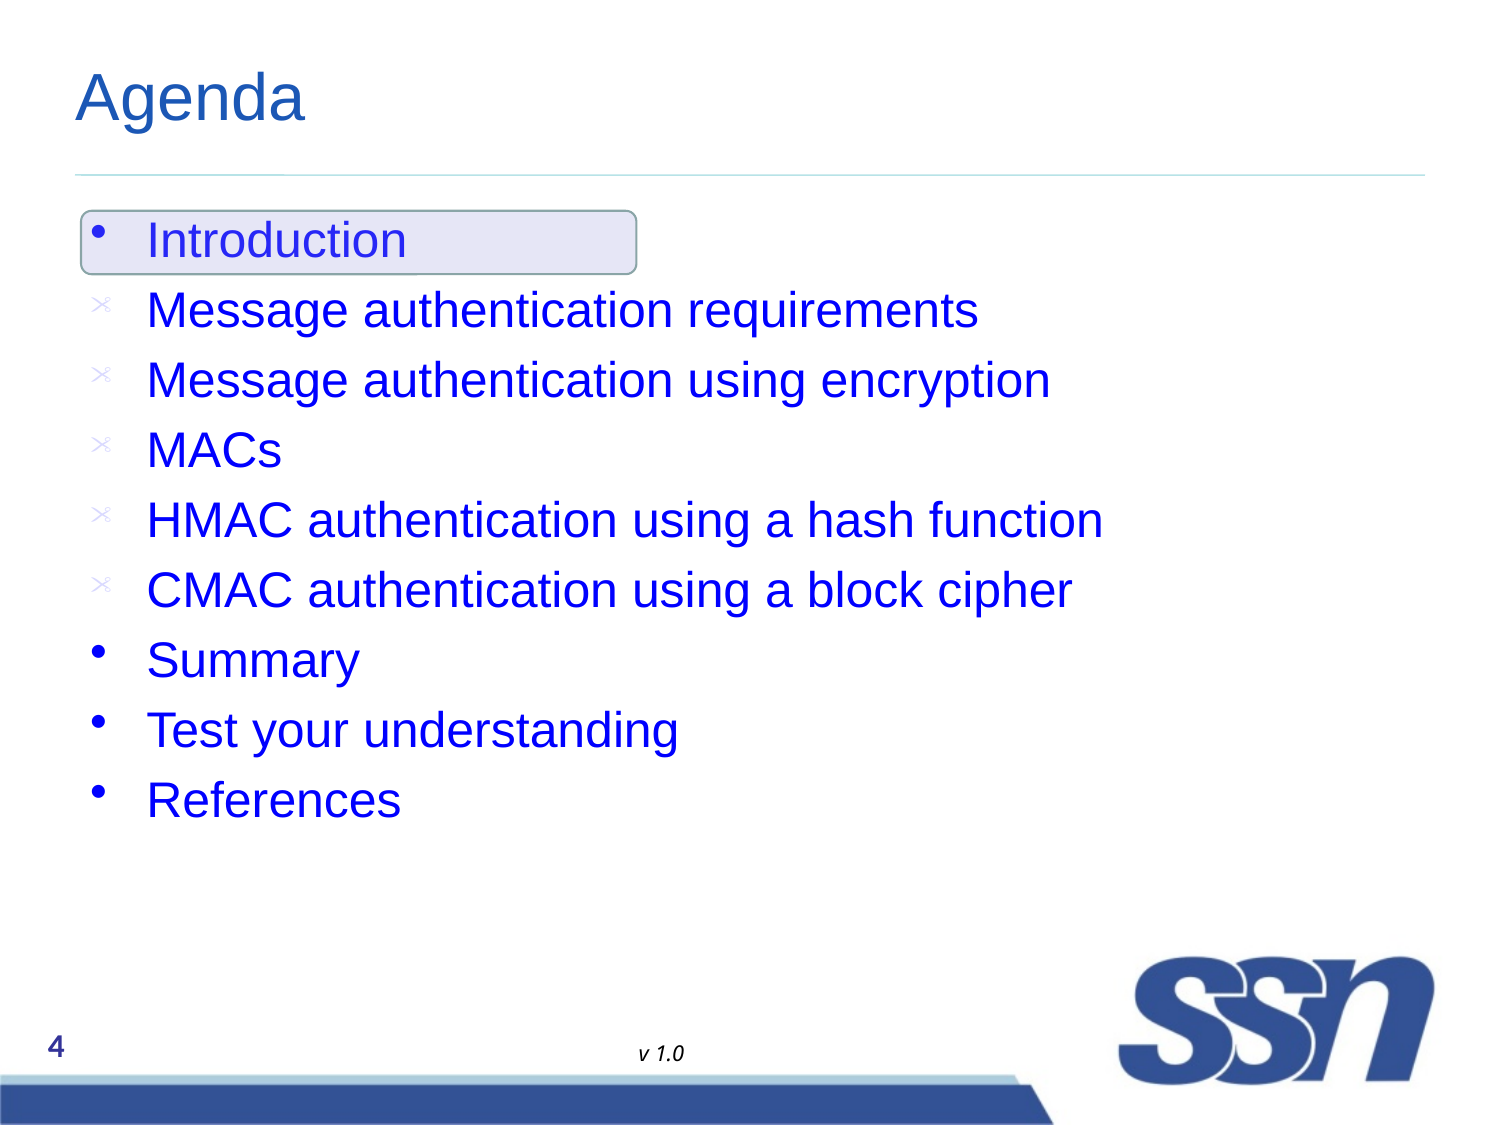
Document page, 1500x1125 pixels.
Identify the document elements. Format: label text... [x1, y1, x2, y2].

list Introduction Message authentication requirements Message authentication using encryption MACs HMAC authentication using a hash function CMAC authentication using a block cipher Summary Test your understanding References [75, 200, 1462, 1005]
title Agenda [60, 13, 1027, 175]
text_box [78, 208, 639, 277]
picture [0, 913, 1500, 1125]
